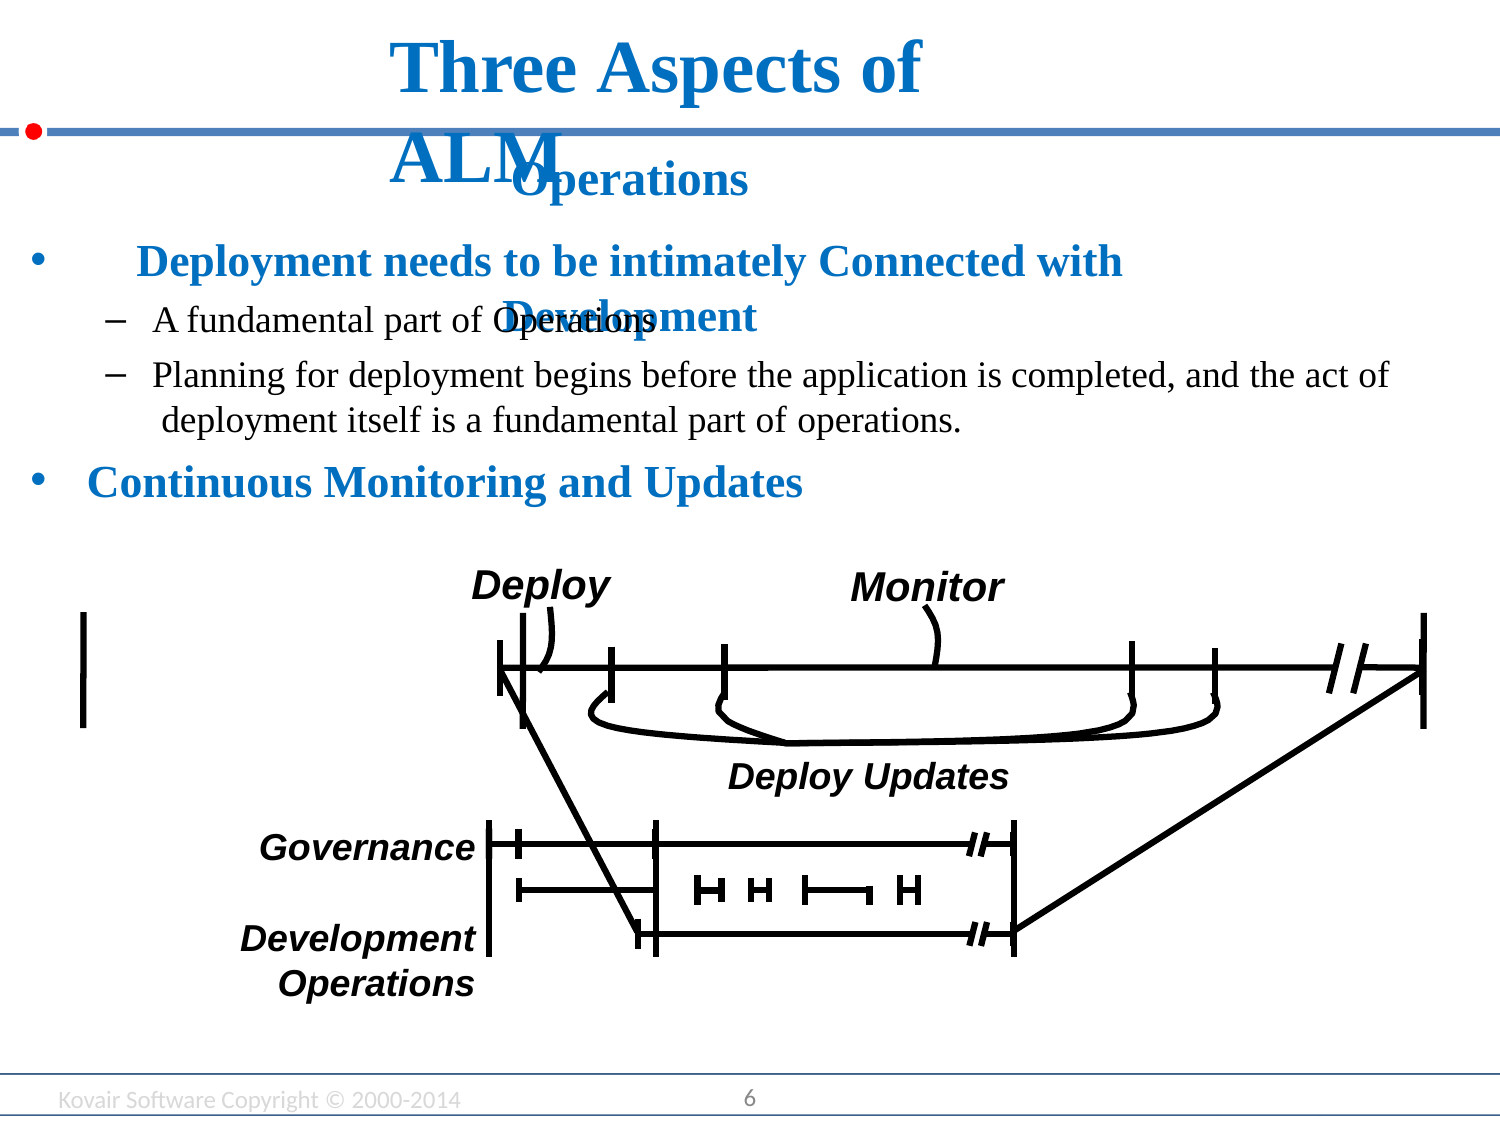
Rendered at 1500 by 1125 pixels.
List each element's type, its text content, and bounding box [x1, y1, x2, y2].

slide_number 6 [737, 1085, 763, 1125]
text_box • [28, 446, 49, 504]
text_box Monitor [848, 557, 1006, 600]
picture [18, 117, 48, 146]
picture [1113, 1116, 1450, 1120]
footer Kovair Software Copyright © 2000-2014 [56, 1087, 469, 1125]
text_box Continuous Monitoring and Updates [84, 449, 808, 507]
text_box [485, 602, 1219, 958]
text_box Governance Development Operations [236, 821, 477, 1005]
text_box • [28, 226, 49, 284]
title Three Aspects of ALM [387, 15, 1113, 114]
text_box Operations Deployment needs to be intimately Connected with Development [84, 114, 1350, 341]
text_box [1223, 638, 1429, 936]
text_box Deploy [469, 556, 613, 609]
text_box A fundamental part of Operations Planning for deployment begins before the application is completed, and the act of deployment itself is a fundamental part of operations. [149, 283, 1396, 440]
text_box – – [103, 282, 129, 393]
